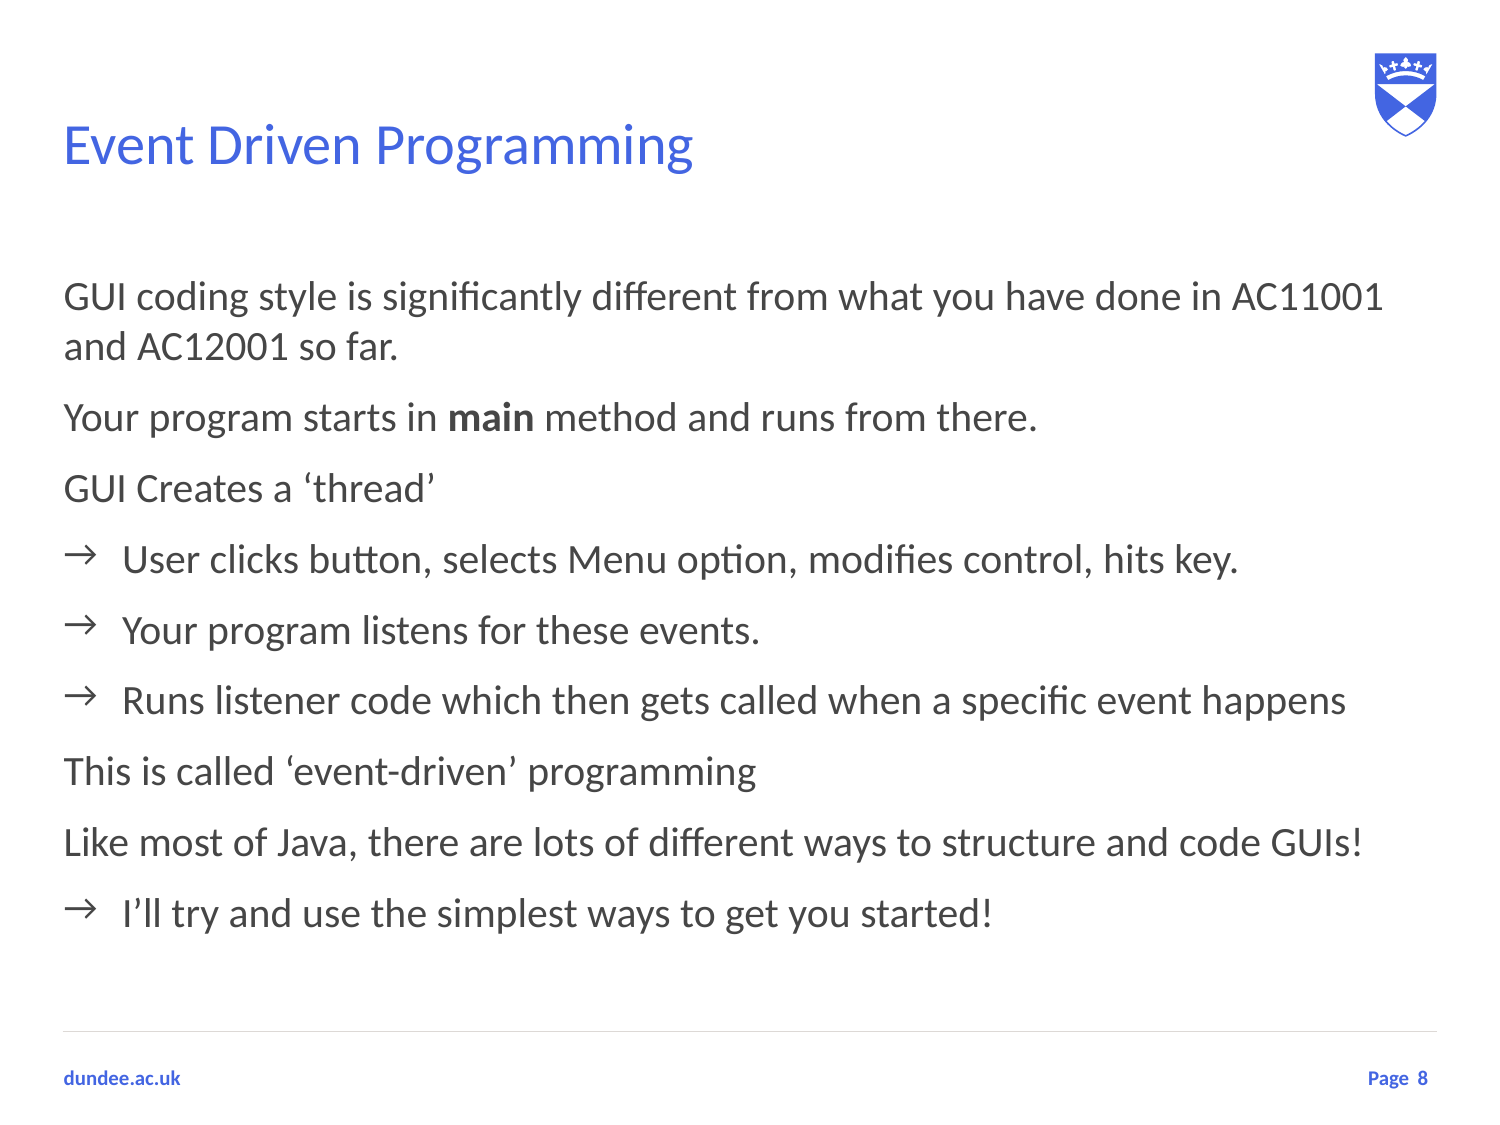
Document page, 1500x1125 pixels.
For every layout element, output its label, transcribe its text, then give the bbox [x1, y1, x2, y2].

title Event Driven Programming [63, 61, 1359, 235]
list GUI coding style is significantly different from what you have done in AC11001 and AC12001 so far. Your program starts in main method and runs from there. GUI Creates a ‘thread’ User clicks button, selects Menu option, modifies control, hits key. Your program listens for these events. Runs listener code which then gets called when a specific event happens This is called ‘event-driven’ programming Like most of Java, there are lots of different ways to structure and code GUIs! I’ll try and use the simplest ways to get you started! [63, 261, 1437, 1031]
slide_number 8 [1417, 1047, 1460, 1107]
